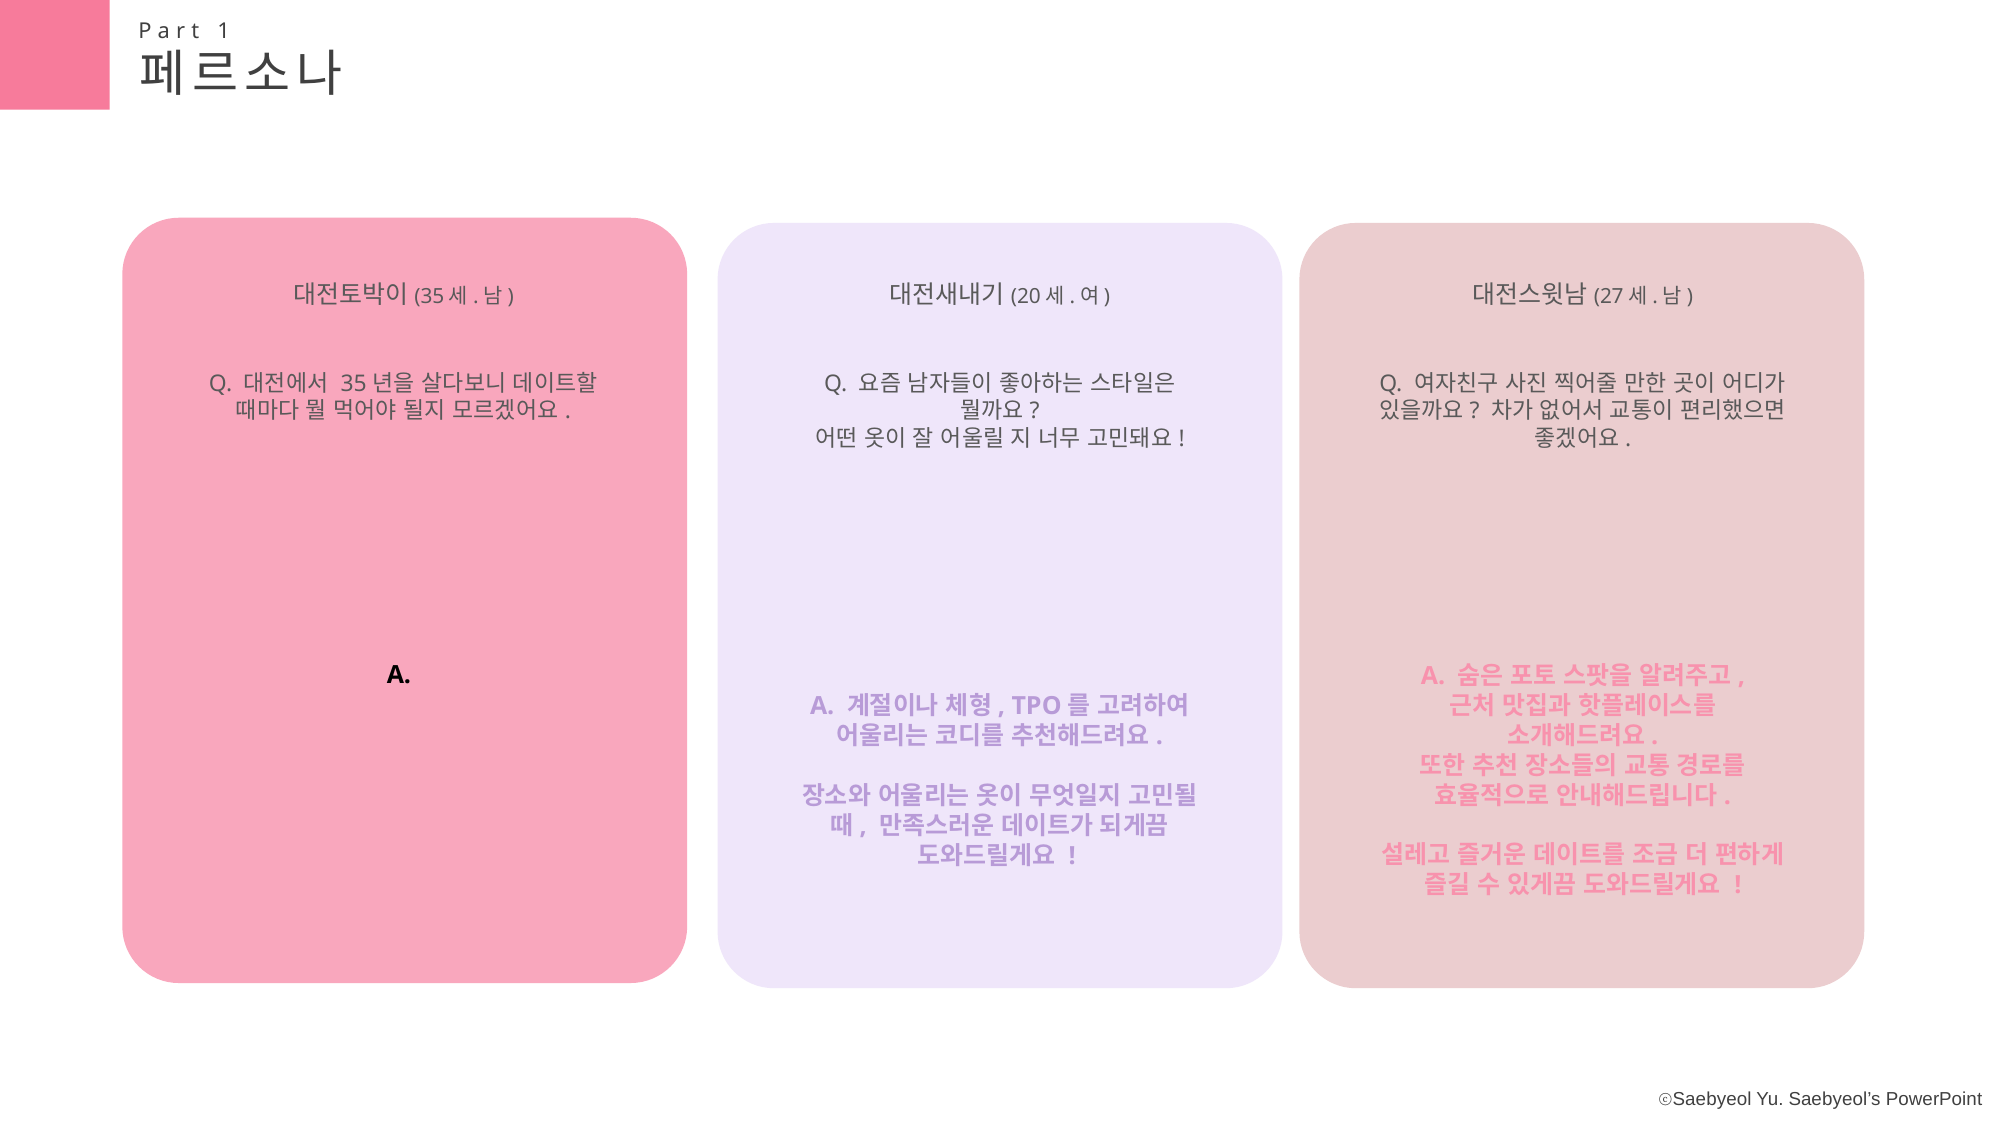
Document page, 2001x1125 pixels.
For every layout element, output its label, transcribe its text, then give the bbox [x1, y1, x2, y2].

text_box Part 1 [123, 9, 246, 51]
text_box [0, 0, 111, 111]
text_box A. 숨은 포토 스팟을 알려주고, 근처 맛집과 핫플레이스를 소개해드려요. 또한 추천 장소들의 교통 경로를 효율적으로 안내해드립니다. 설레고 즐거운 데이트를 조금 더 편하게 즐길 수 있게끔 도와드릴게요 ! [1363, 651, 1803, 907]
text_box [121, 216, 689, 985]
text_box 대전새내기(20세.여) Q. 요즘 남자들이 좋아하는 스타일은 뭘까요? 어떤 옷이 잘 어울릴 지 너무 고민돼요! [782, 270, 1218, 458]
text_box A. 계절이나 체형, TPO를 고려하여 어울리는 코디를 추천해드려요. 장소와 어울리는 옷이 무엇일지 고민될 때, 만족스러운 데이트가 되게끔 도와드릴게요 ! [782, 682, 1218, 877]
text_box A. [184, 651, 621, 697]
text_box [716, 221, 1284, 990]
text_box 대전토박이(35세.남) Q. 대전에서 35년을 살다보니 데이트할 때마다 뭘 먹어야 될지 모르겠어요. [184, 271, 623, 431]
text_box [1298, 221, 1866, 990]
text_box 대전스윗남(27세.남) Q. 여자친구 사진 찍어줄 만한 곳이 어디가 있을까요? 차가 없어서 교통이 편리했으면 좋겠어요. [1363, 270, 1803, 458]
text_box 페르소나 [125, 33, 358, 109]
